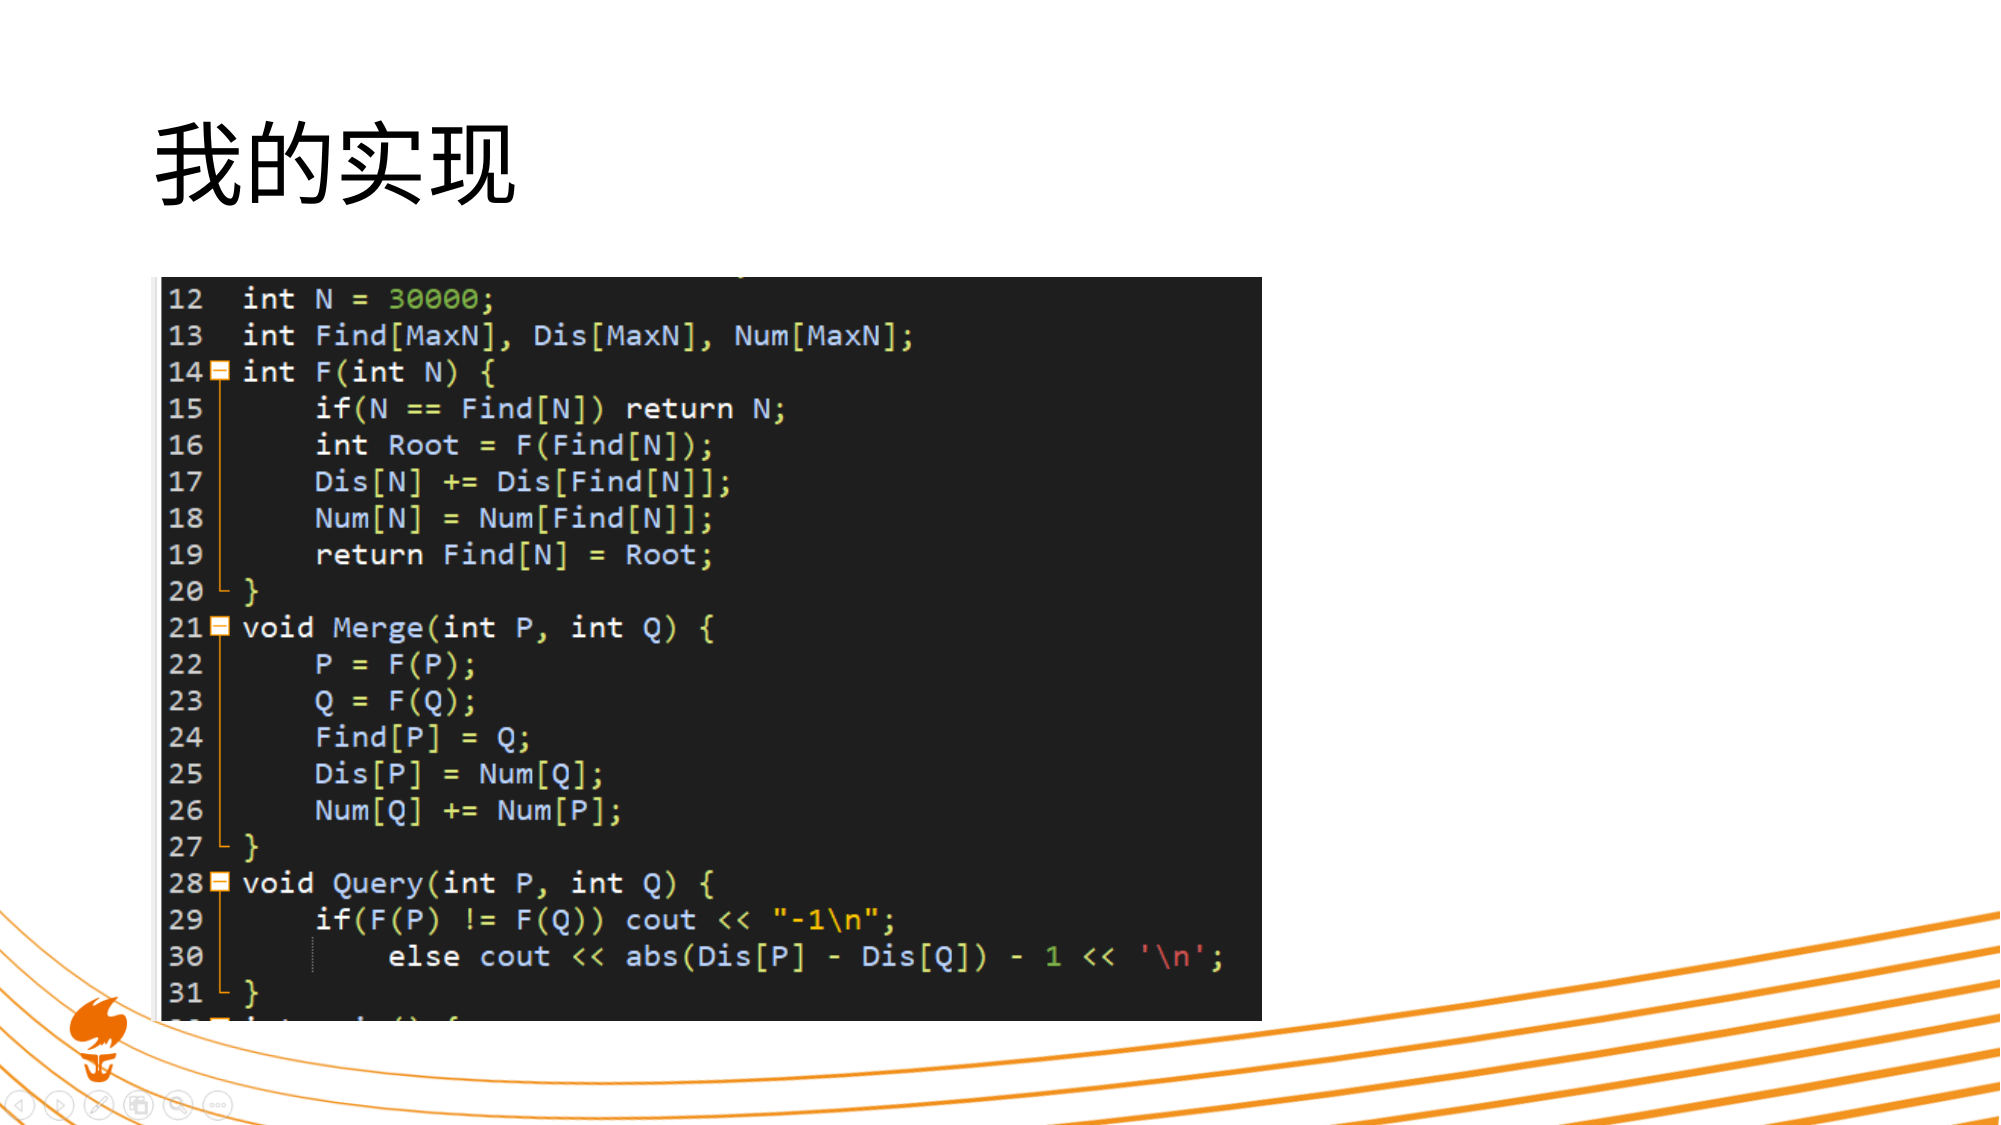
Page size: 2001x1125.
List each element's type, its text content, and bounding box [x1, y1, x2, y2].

picture [0, 0, 2000, 1125]
title 我的实现 [137, 59, 1863, 278]
